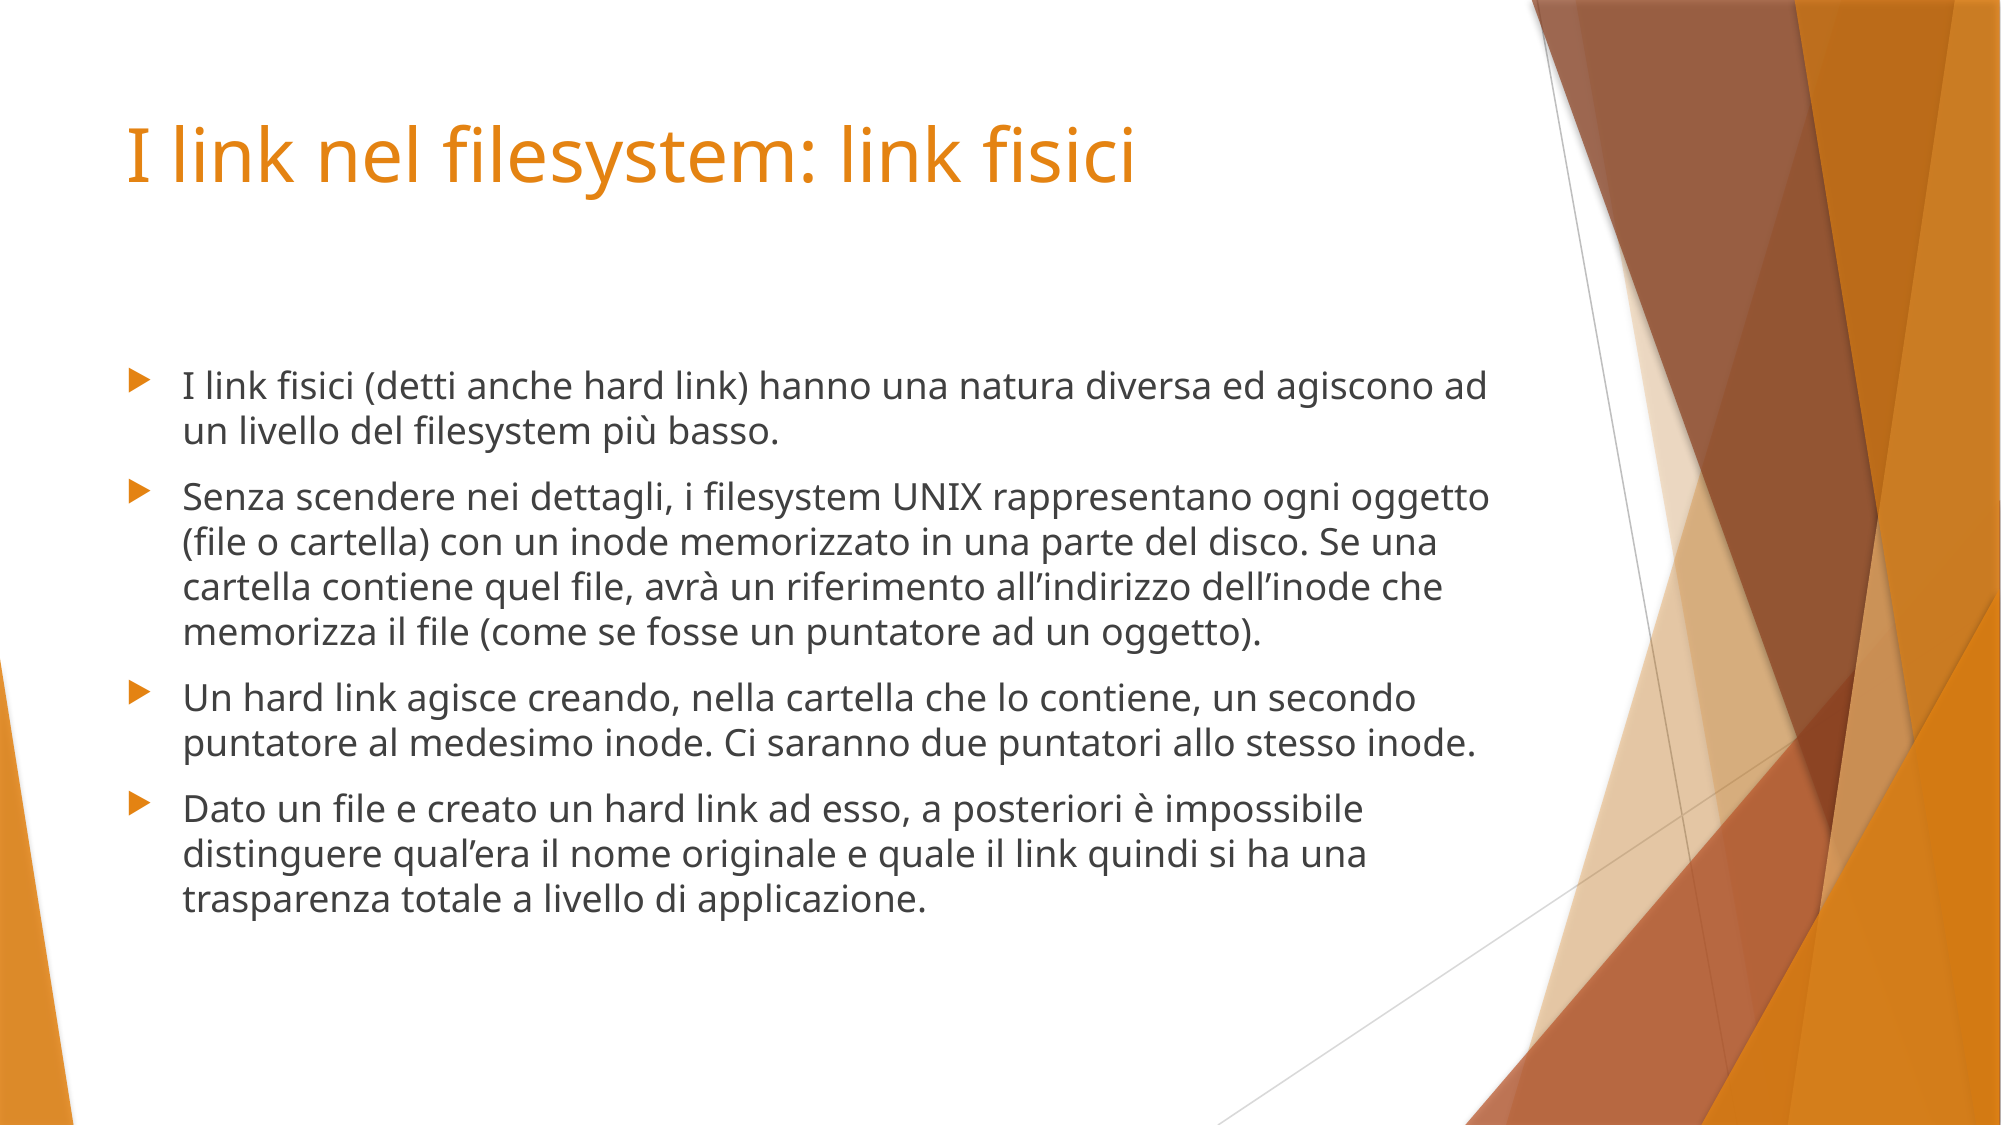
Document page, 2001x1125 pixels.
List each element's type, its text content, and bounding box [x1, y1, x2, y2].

title I link nel filesystem: link fisici [111, 99, 1522, 317]
list I link fisici (detti anche hard link) hanno una natura diversa ed agiscono ad un livello del filesystem più basso. Senza scendere nei dettagli, i filesystem UNIX rappresentano ogni oggetto (file o cartella) con un inode memorizzato in una parte del disco. Se una cartella contiene quel file, avrà un riferimento all’indirizzo dell’inode che memorizza il file (come se fosse un puntatore ad un oggetto). Un hard link agisce creando, nella cartella che lo contiene, un secondo puntatore al medesimo inode. Ci saranno due puntatori allo stesso inode. Dato un file e creato un hard link ad esso, a posteriori è impossibile distinguere qual’era il nome originale e quale il link quindi si ha una trasparenza totale a livello di applicazione. [111, 354, 1522, 992]
